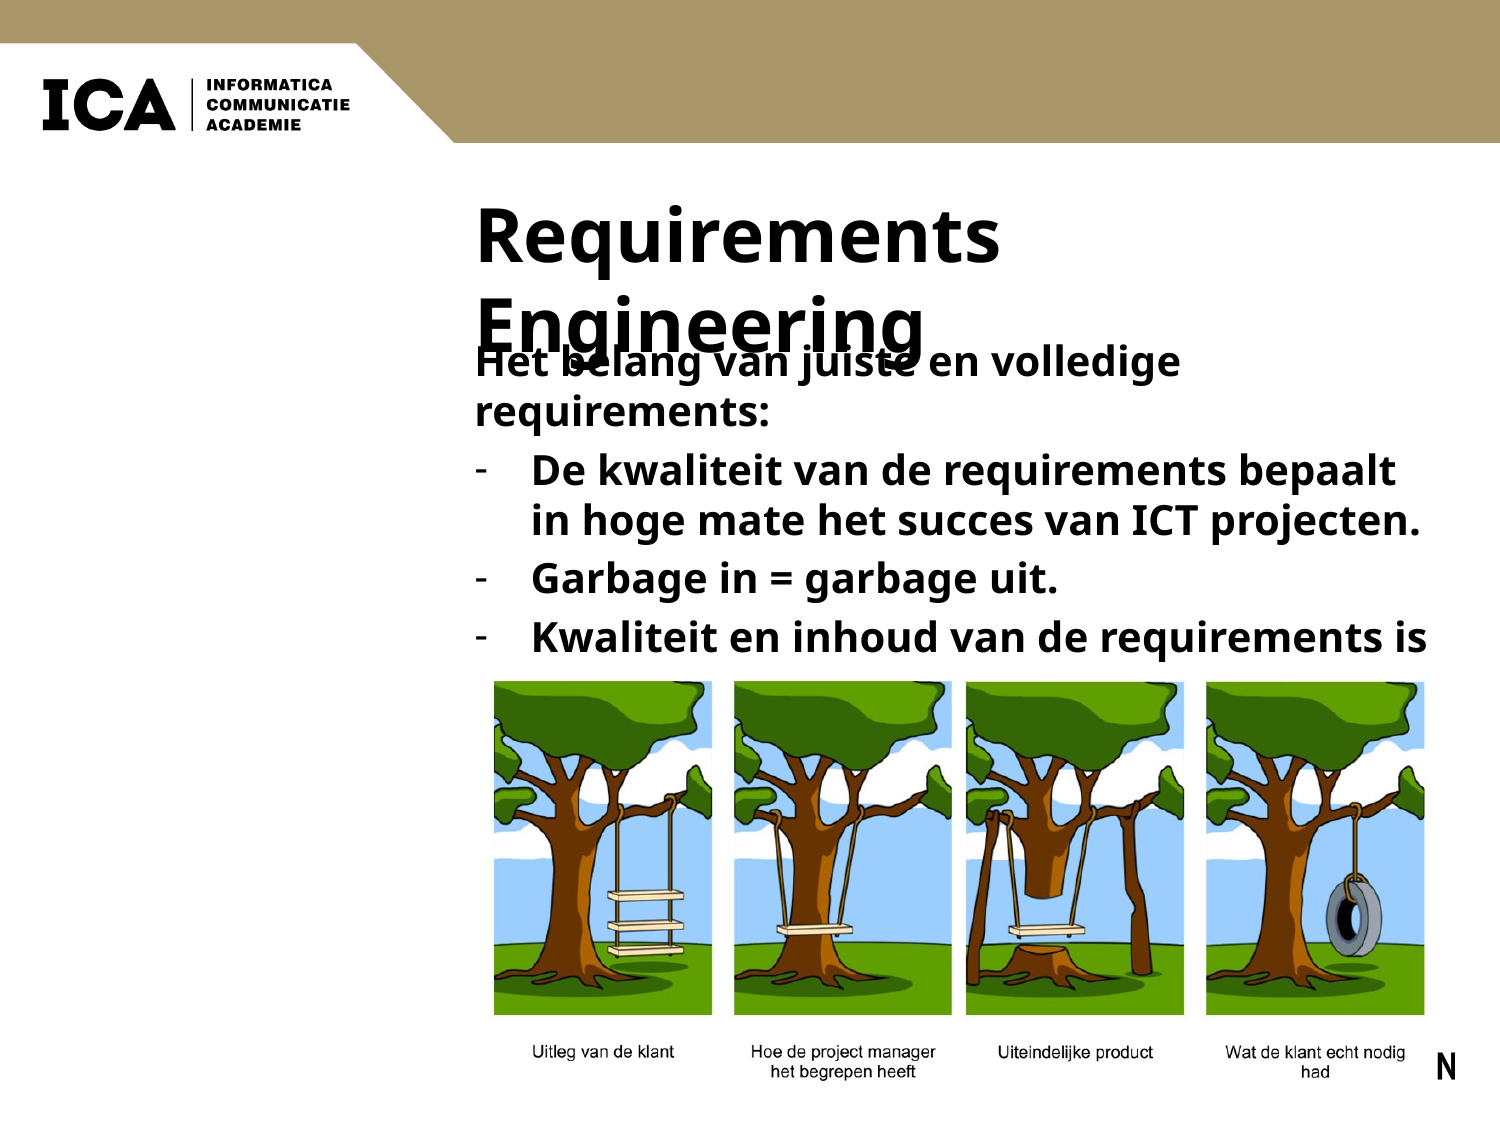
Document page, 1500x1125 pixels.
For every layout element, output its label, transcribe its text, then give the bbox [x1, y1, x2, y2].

picture [483, 667, 1431, 1101]
title Requirements Engineering [459, 179, 1459, 294]
text_box [725, 537, 775, 588]
list Het belang van juiste en volledige requirements: De kwaliteit van de requirements bepaalt in hoge mate het succes van ICT projecten. Garbage in = garbage uit. Kwaliteit en inhoud van de requirements is van invloed op de beheerkosten. [459, 327, 1455, 942]
